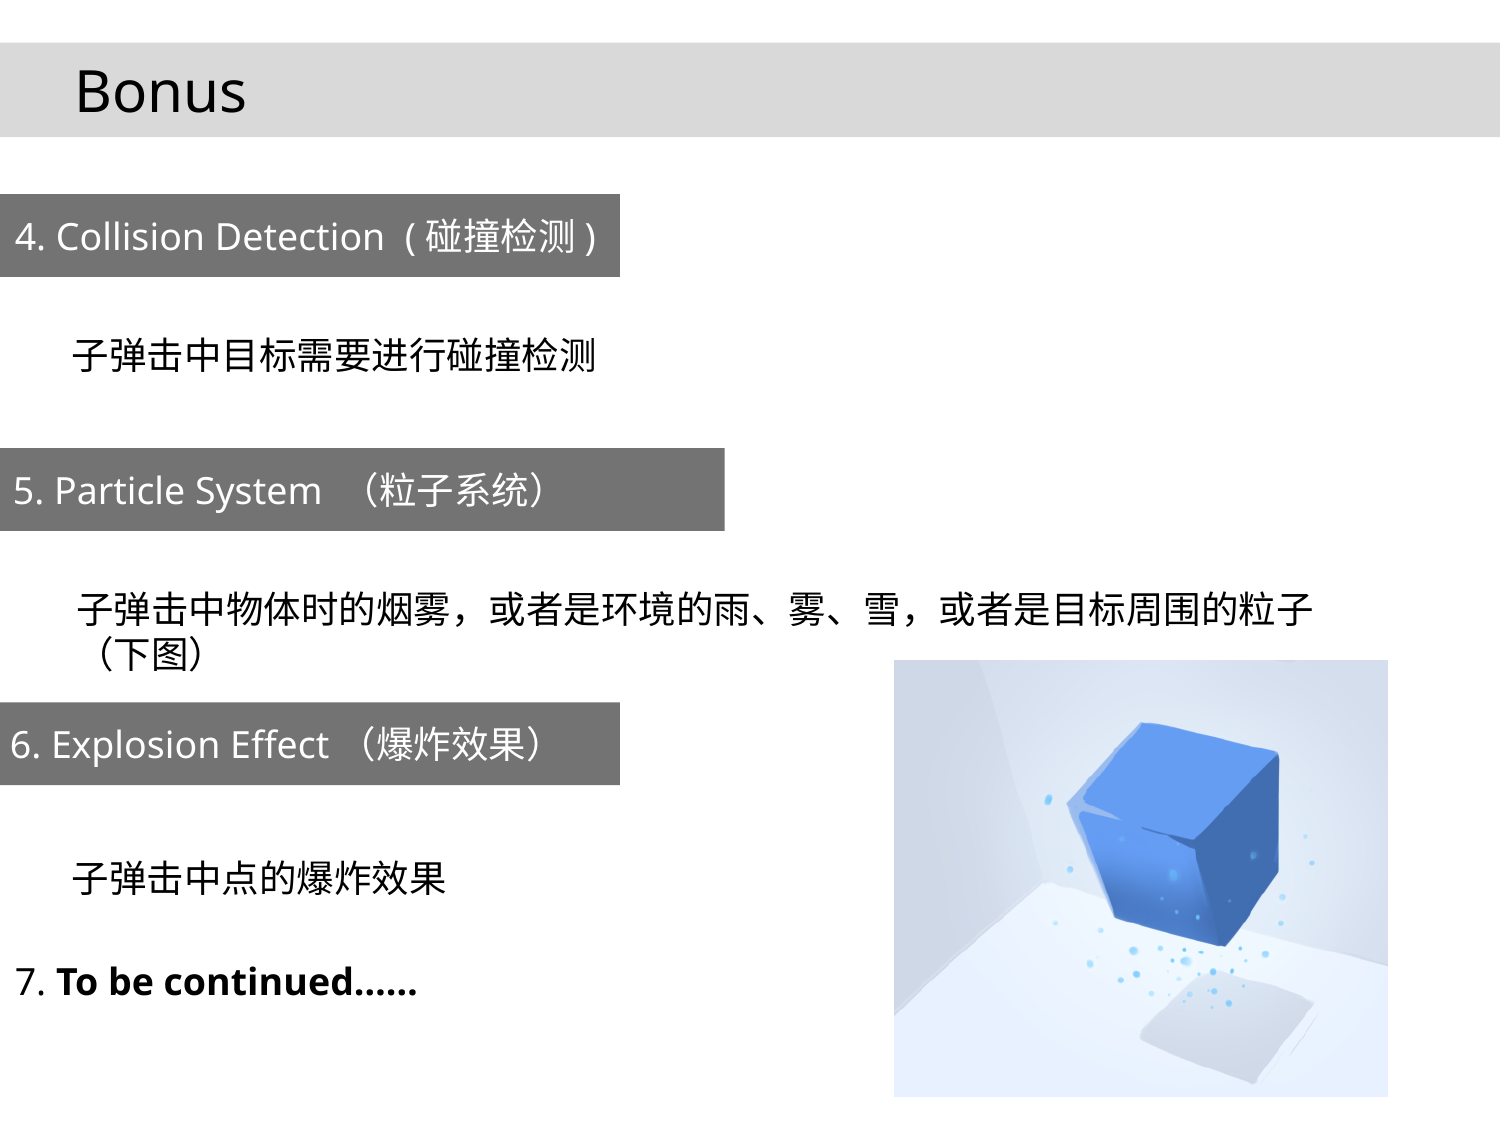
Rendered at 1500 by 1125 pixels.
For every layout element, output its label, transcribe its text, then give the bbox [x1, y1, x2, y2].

text_box 7. To be continued…… [0, 950, 474, 1011]
text_box [0, 41, 1500, 139]
text_box 4. Collision Detection (碰撞检测) [0, 192, 622, 279]
text_box 子弹击中目标需要进行碰撞检测 [56, 324, 833, 385]
text_box 子弹击中点的爆炸效果 [56, 847, 479, 908]
text_box 5. Particle System （粒子系统） [0, 446, 727, 533]
picture [893, 660, 1389, 1097]
text_box 6. Explosion Eﬀect（爆炸效果） [0, 700, 622, 787]
text_box Bonus [59, 46, 263, 132]
text_box 子弹击中物体时的烟雾，或者是环境的雨、雾、雪，或者是目标周围的粒子（下图） [61, 578, 1388, 684]
